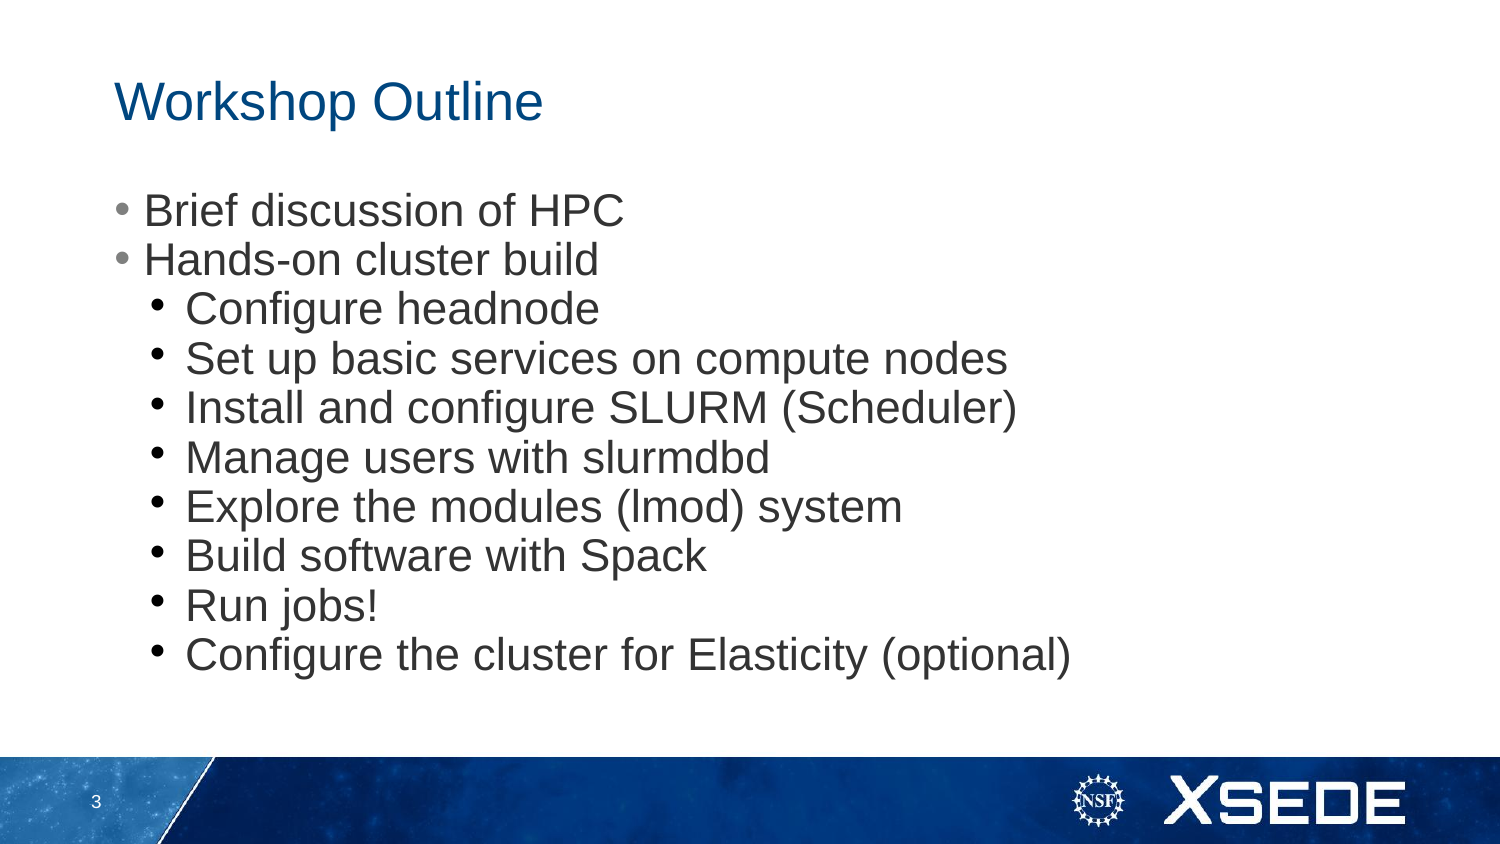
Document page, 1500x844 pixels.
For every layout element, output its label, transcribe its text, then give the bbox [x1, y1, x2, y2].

picture [0, 0, 1500, 844]
text_box Workshop Outline [103, 44, 1397, 161]
text_box Brief discussion of HPC Hands-on cluster build Configure headnode Set up basic services on compute nodes Install and configure SLURM (Scheduler) Manage users with slurmdbd Explore the modules (lmod) system Build software with Spack Run jobs! Configure the cluster for Elasticity (optional) [103, 180, 1397, 715]
text_box 1 [79, 778, 412, 823]
